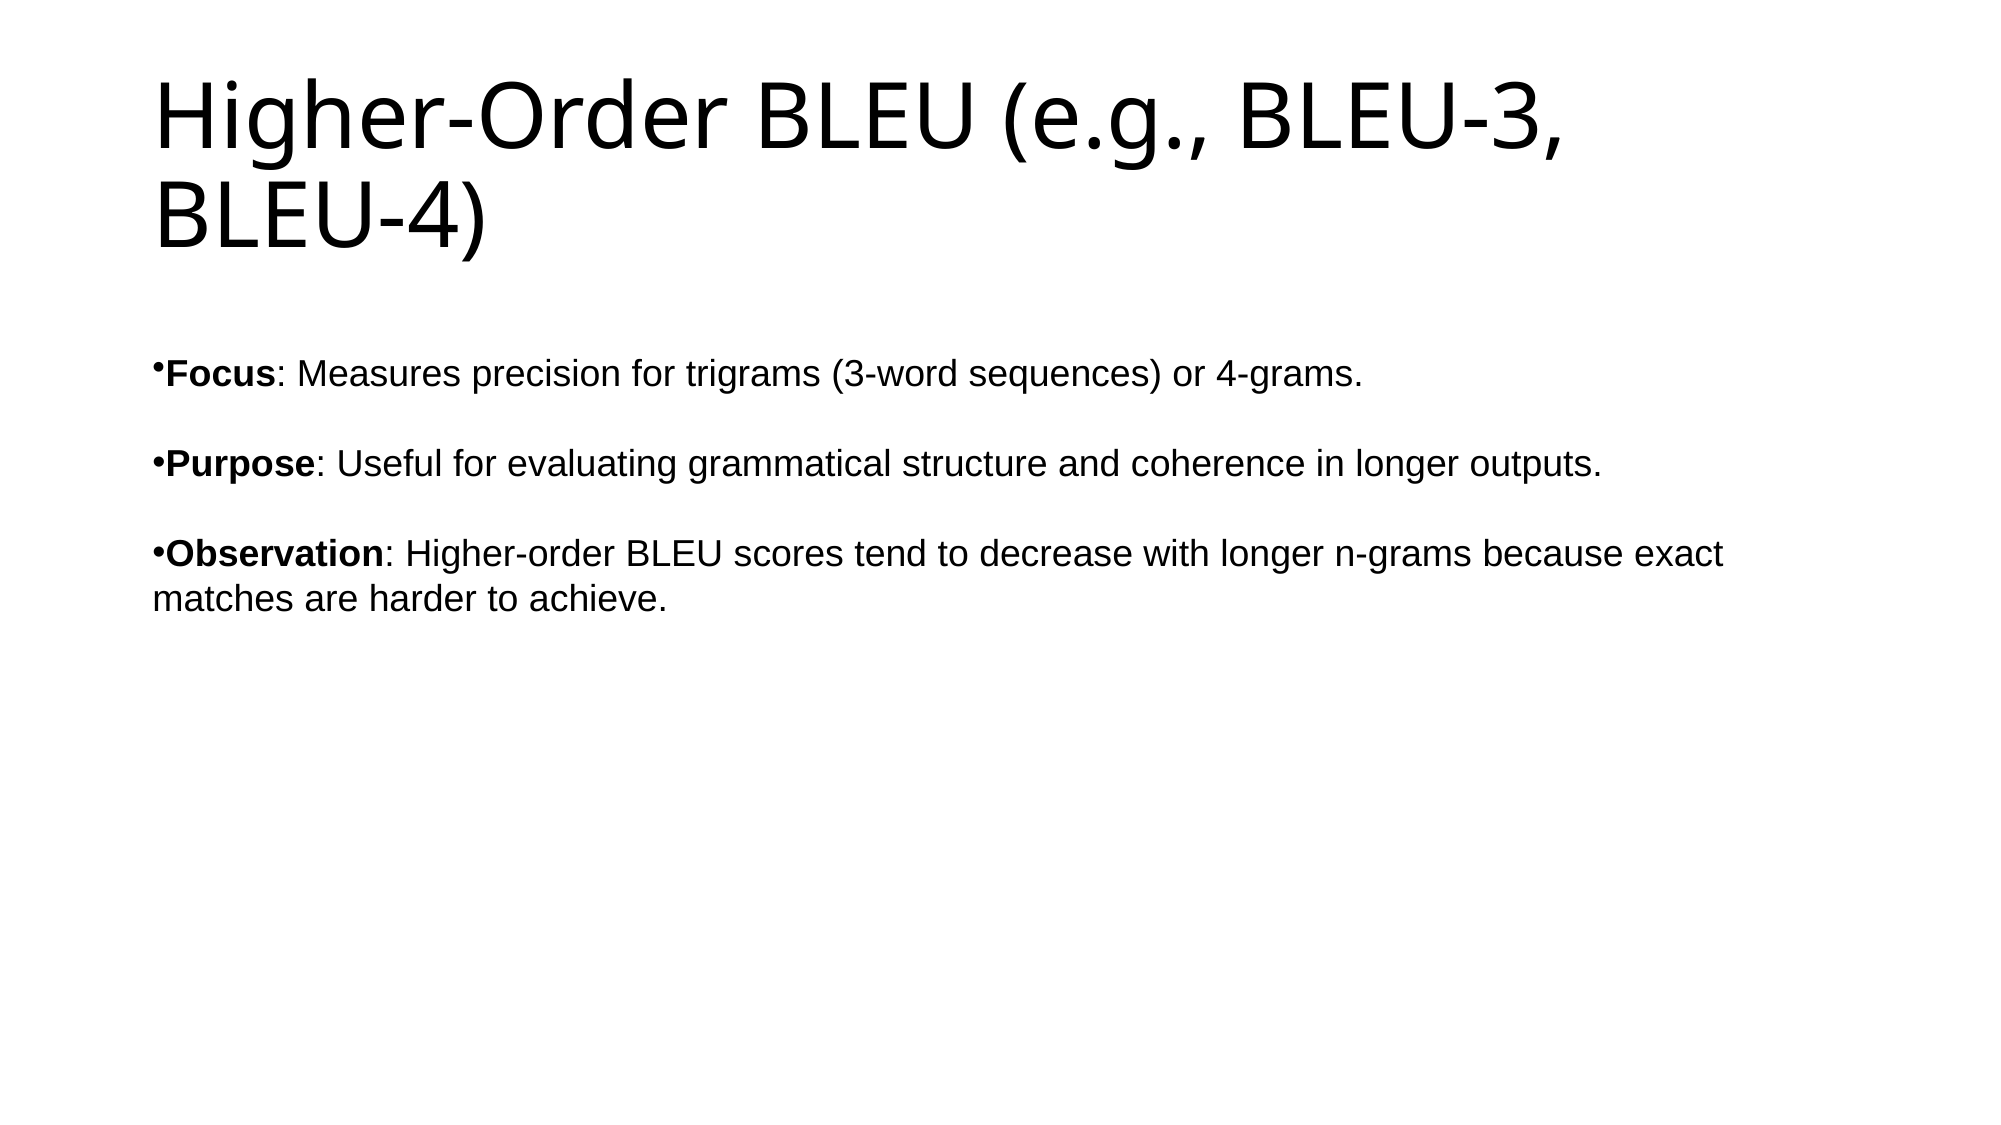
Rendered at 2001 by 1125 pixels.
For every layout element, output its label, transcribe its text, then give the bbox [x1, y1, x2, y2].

list Focus: Measures precision for trigrams (3-word sequences) or 4-grams. Purpose: Useful for evaluating grammatical structure and coherence in longer outputs. Observation: Higher-order BLEU scores tend to decrease with longer n-grams because exact matches are harder to achieve. [137, 157, 1863, 811]
title Higher-Order BLEU (e.g., BLEU-3, BLEU-4) [137, 59, 1863, 157]
